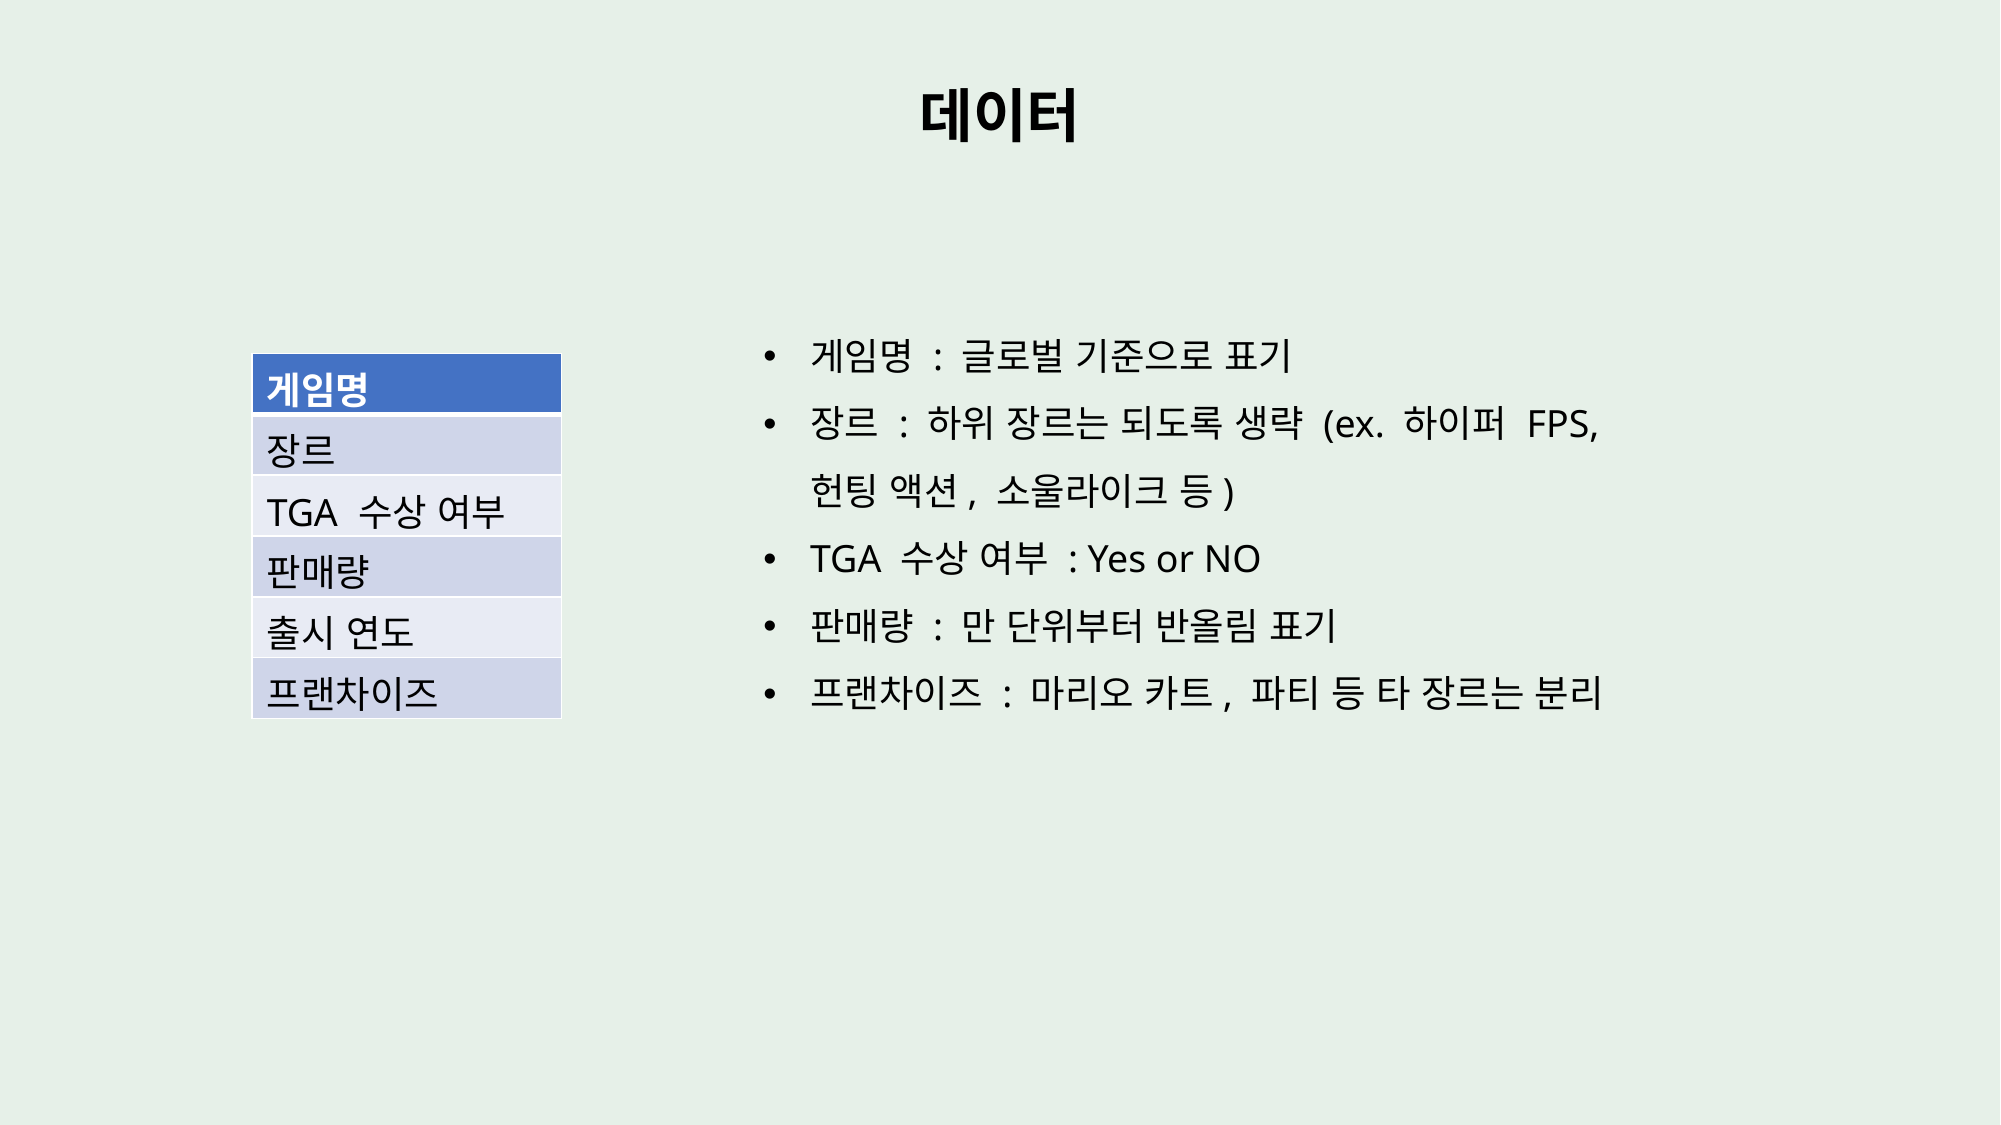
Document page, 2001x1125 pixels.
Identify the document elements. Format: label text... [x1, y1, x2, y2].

table_cell TGA 수상 여부 [253, 476, 561, 535]
table_header 게임명 [253, 354, 561, 412]
text_box 게임명 : 글로벌 기준으로 표기 장르 : 하위 장르는 되도록 생략 (ex. 하이퍼 FPS, 헌팅 액션, 소울라이크 등) TGA 수상 여부 : Yes or NO 판매량 : 만 단위부터 반올림 표기 프랜차이즈 : 마리오 카트, 파티 등 타 장르는 분리 [748, 303, 1700, 723]
table_cell 판매량 [253, 537, 561, 596]
table_cell 출시 연도 [253, 598, 561, 657]
table_cell 장르 [253, 417, 561, 474]
text_box 데이터 [665, 71, 1335, 157]
table_cell 프랜차이즈 [253, 658, 561, 718]
